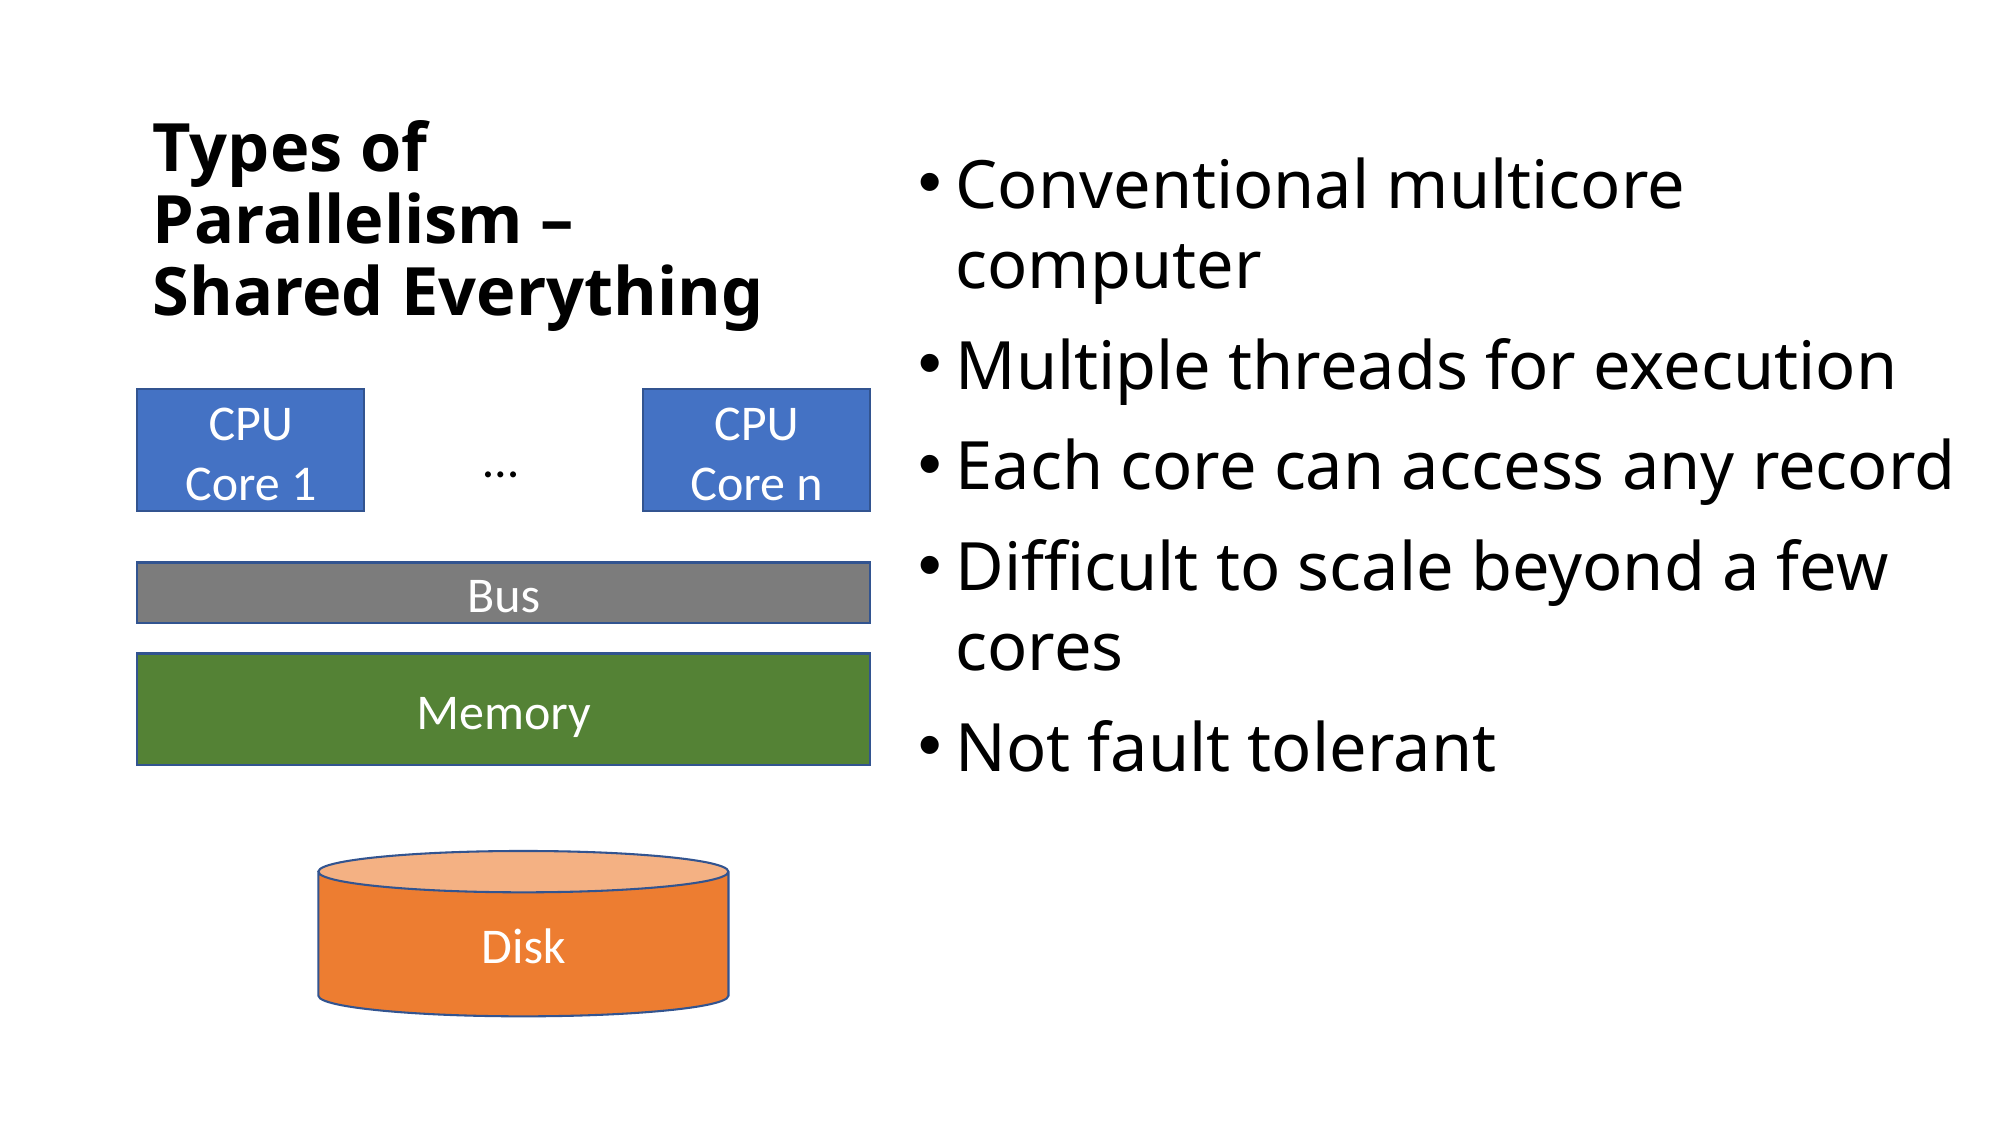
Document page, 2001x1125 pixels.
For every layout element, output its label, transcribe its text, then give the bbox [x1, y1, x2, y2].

text_box Disk [317, 849, 730, 1018]
text_box … [468, 419, 644, 495]
text_box Bus [136, 561, 871, 624]
text_box Memory [136, 652, 871, 766]
title Types of Parallelism – Shared Everything [137, 75, 783, 338]
text_box CPU Core n [642, 388, 871, 512]
text_box CPU Core 1 [136, 388, 365, 512]
table_cell y [320, 853, 726, 891]
list Conventional multicore computer Multiple threads for execution Each core can access any record Difficult to scale beyond a few cores Not fault tolerant [903, 134, 1979, 934]
